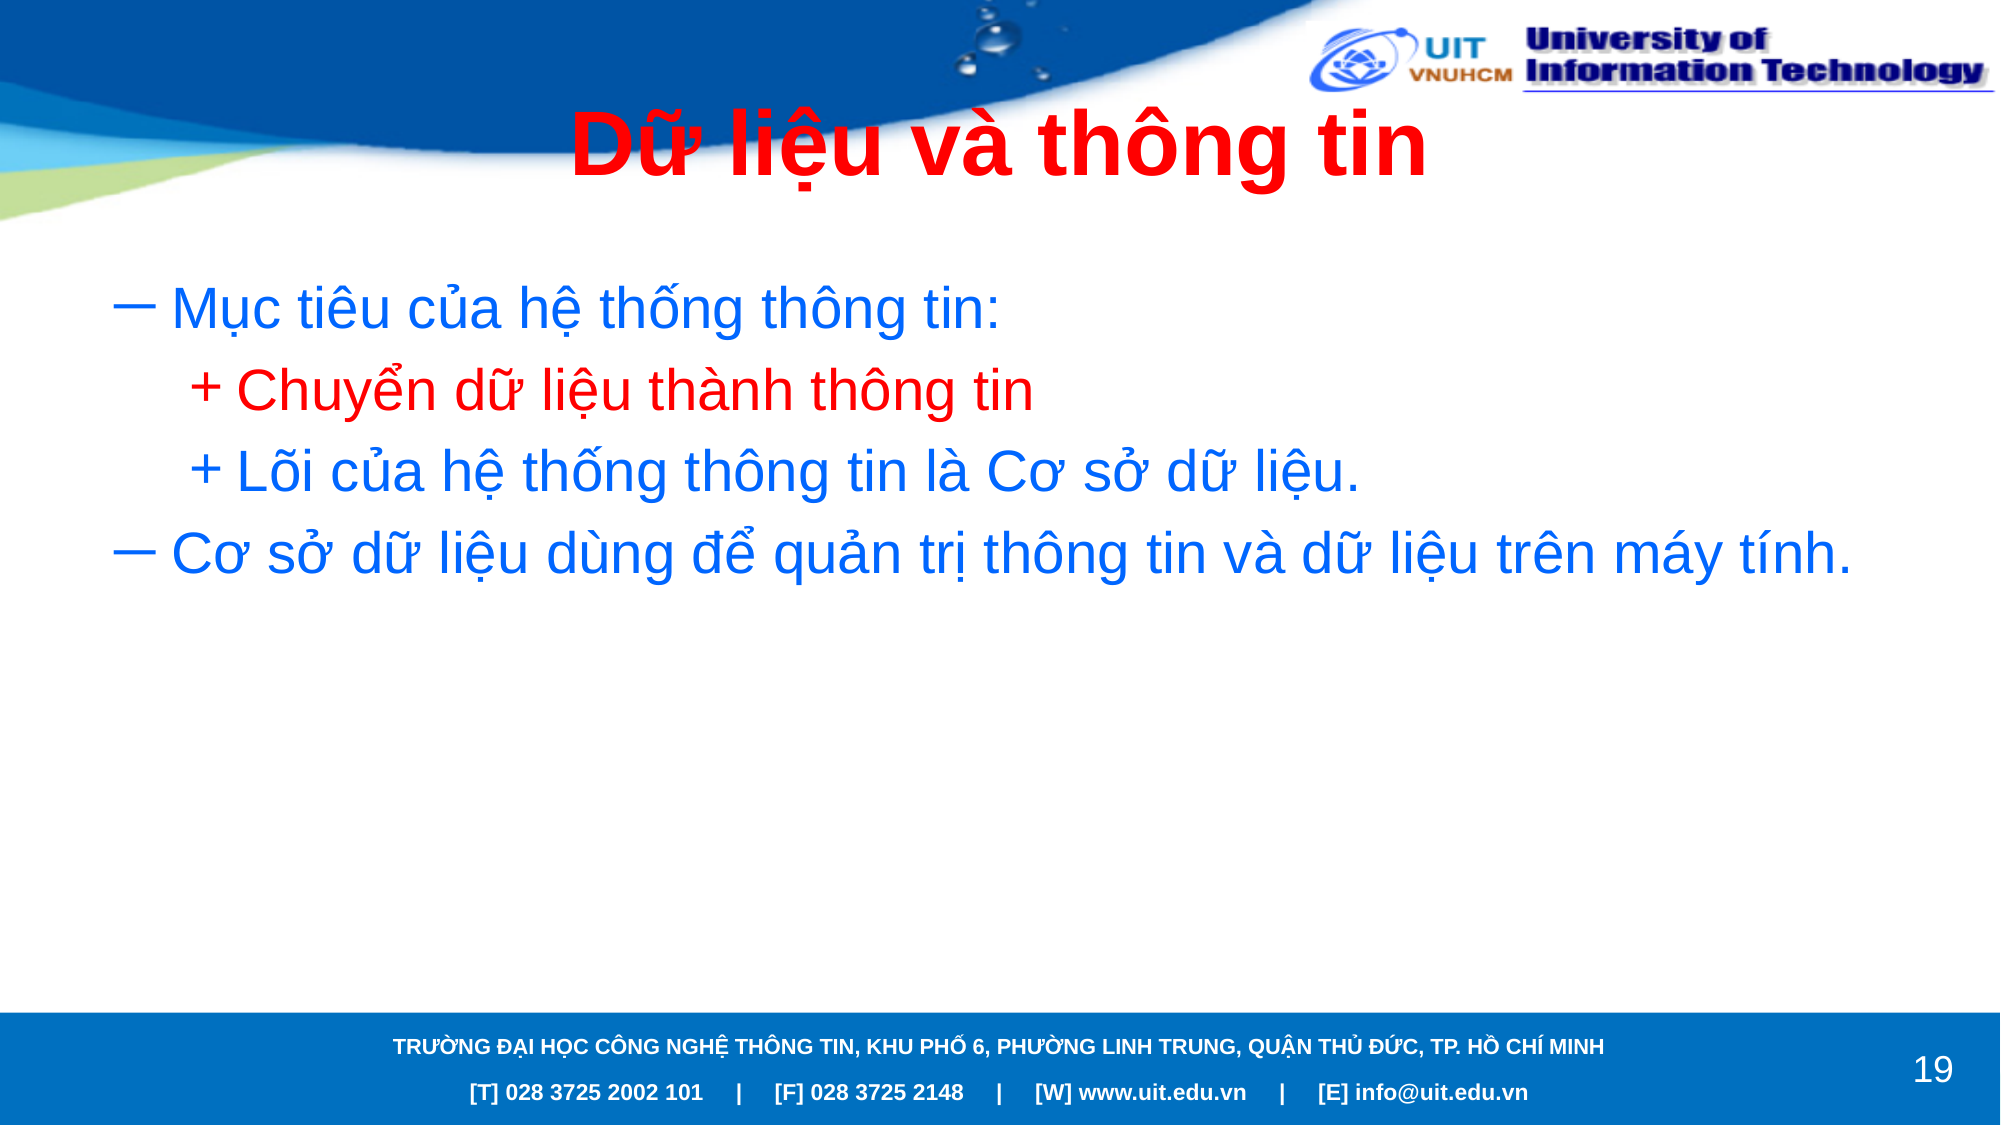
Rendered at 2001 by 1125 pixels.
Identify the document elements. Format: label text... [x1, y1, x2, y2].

picture [0, 0, 2001, 1125]
list Mục tiêu của hệ thống thông tin: Chuyển dữ liệu thành thông tin Lõi của hệ thống thông tin là Cơ sở dữ liệu. Cơ sở dữ liệu dùng để quản trị thông tin và dữ liệu trên máy tính. [99, 262, 1900, 1005]
title Dữ liệu và thông tin [99, 45, 1900, 233]
